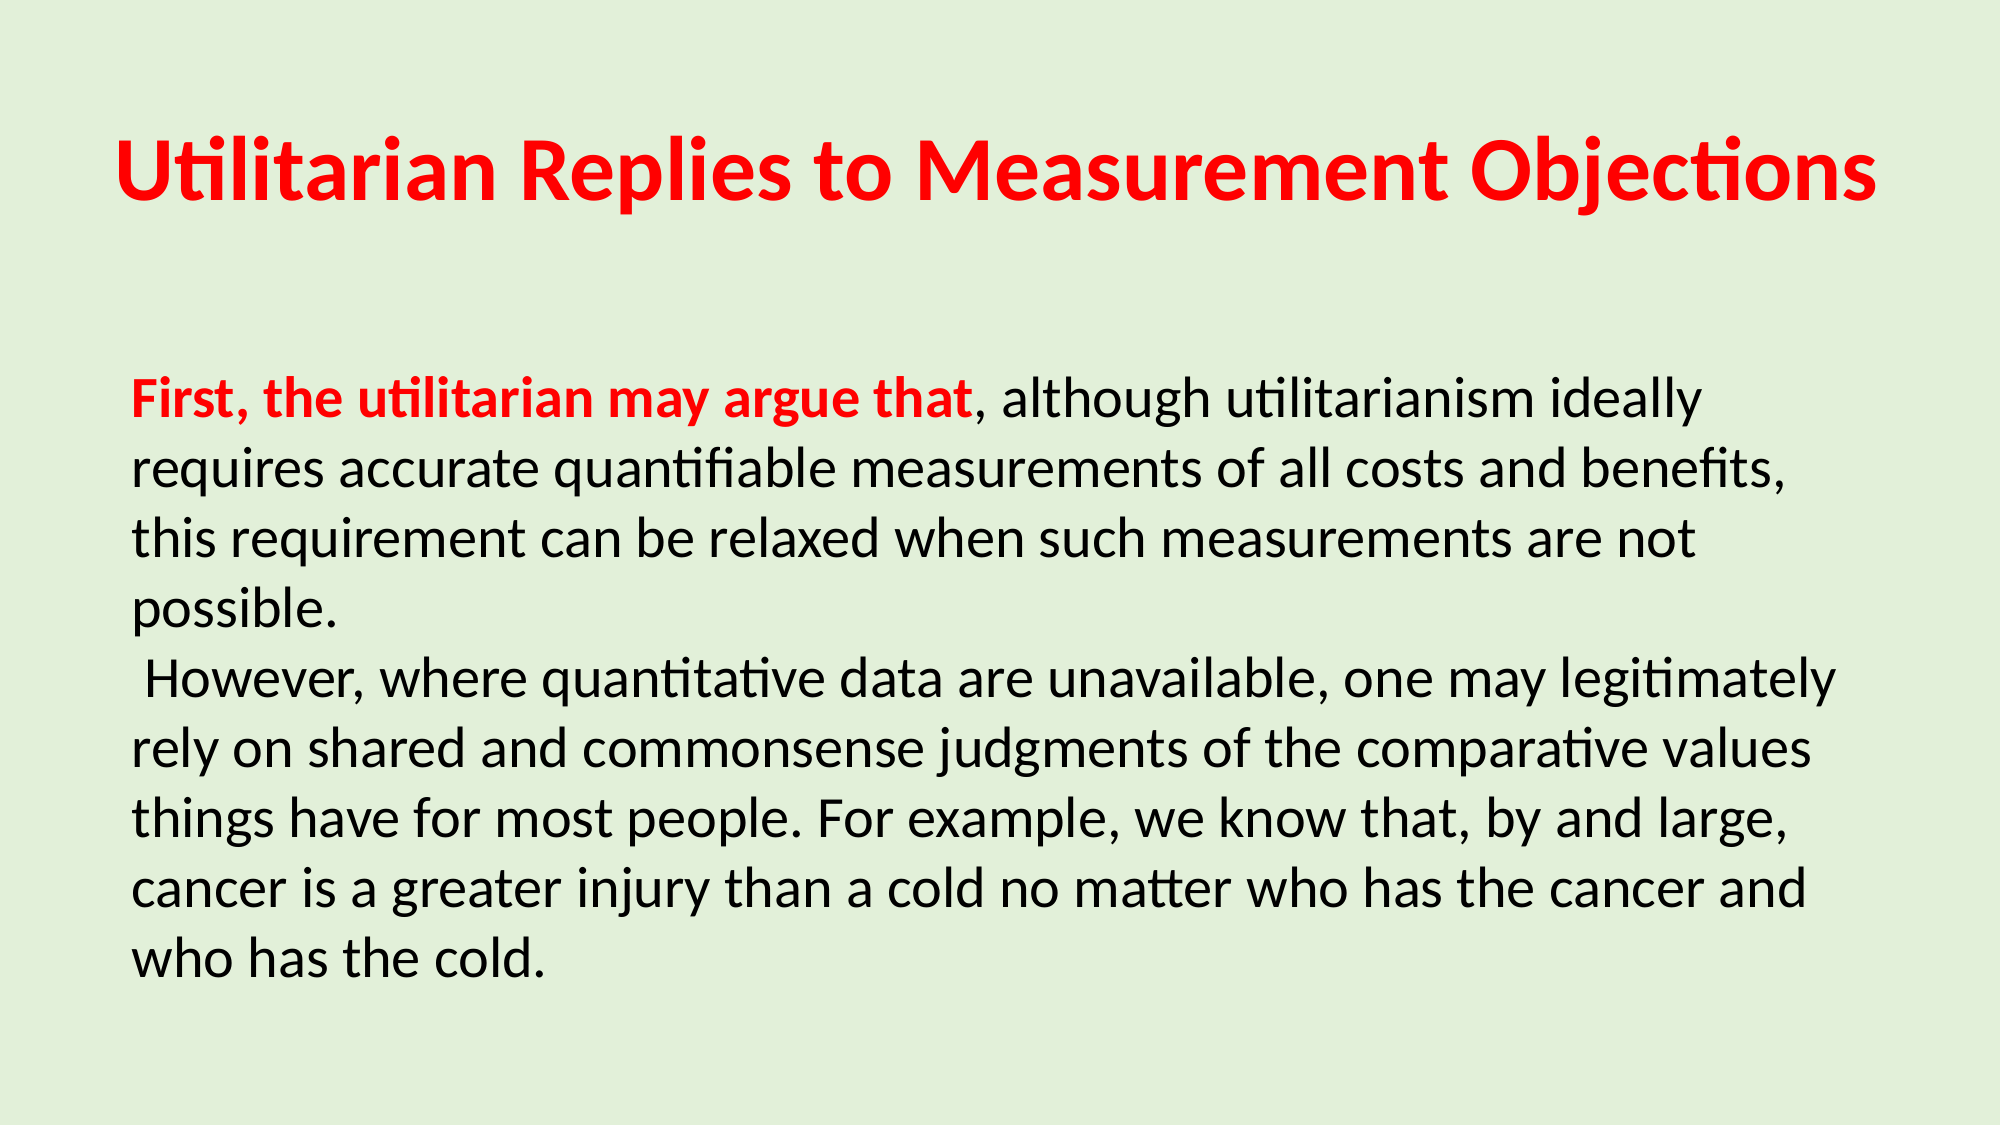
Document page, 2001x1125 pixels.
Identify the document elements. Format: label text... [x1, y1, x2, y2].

text_box First, the utilitarian may argue that, although utilitarianism ideally requires accurate quantifiable measurements of all costs and benefits, this requirement can be relaxed when such measurements are not possible. However, where quantitative data are unavailable, one may legitimately rely on shared and commonsense judgments of the comparative values things have for most people. For example, we know that, by and large, cancer is a greater injury than a cold no matter who has the cancer and who has the cold. [116, 351, 1897, 997]
title Utilitarian Replies to Measurement Objections [99, 62, 1897, 280]
